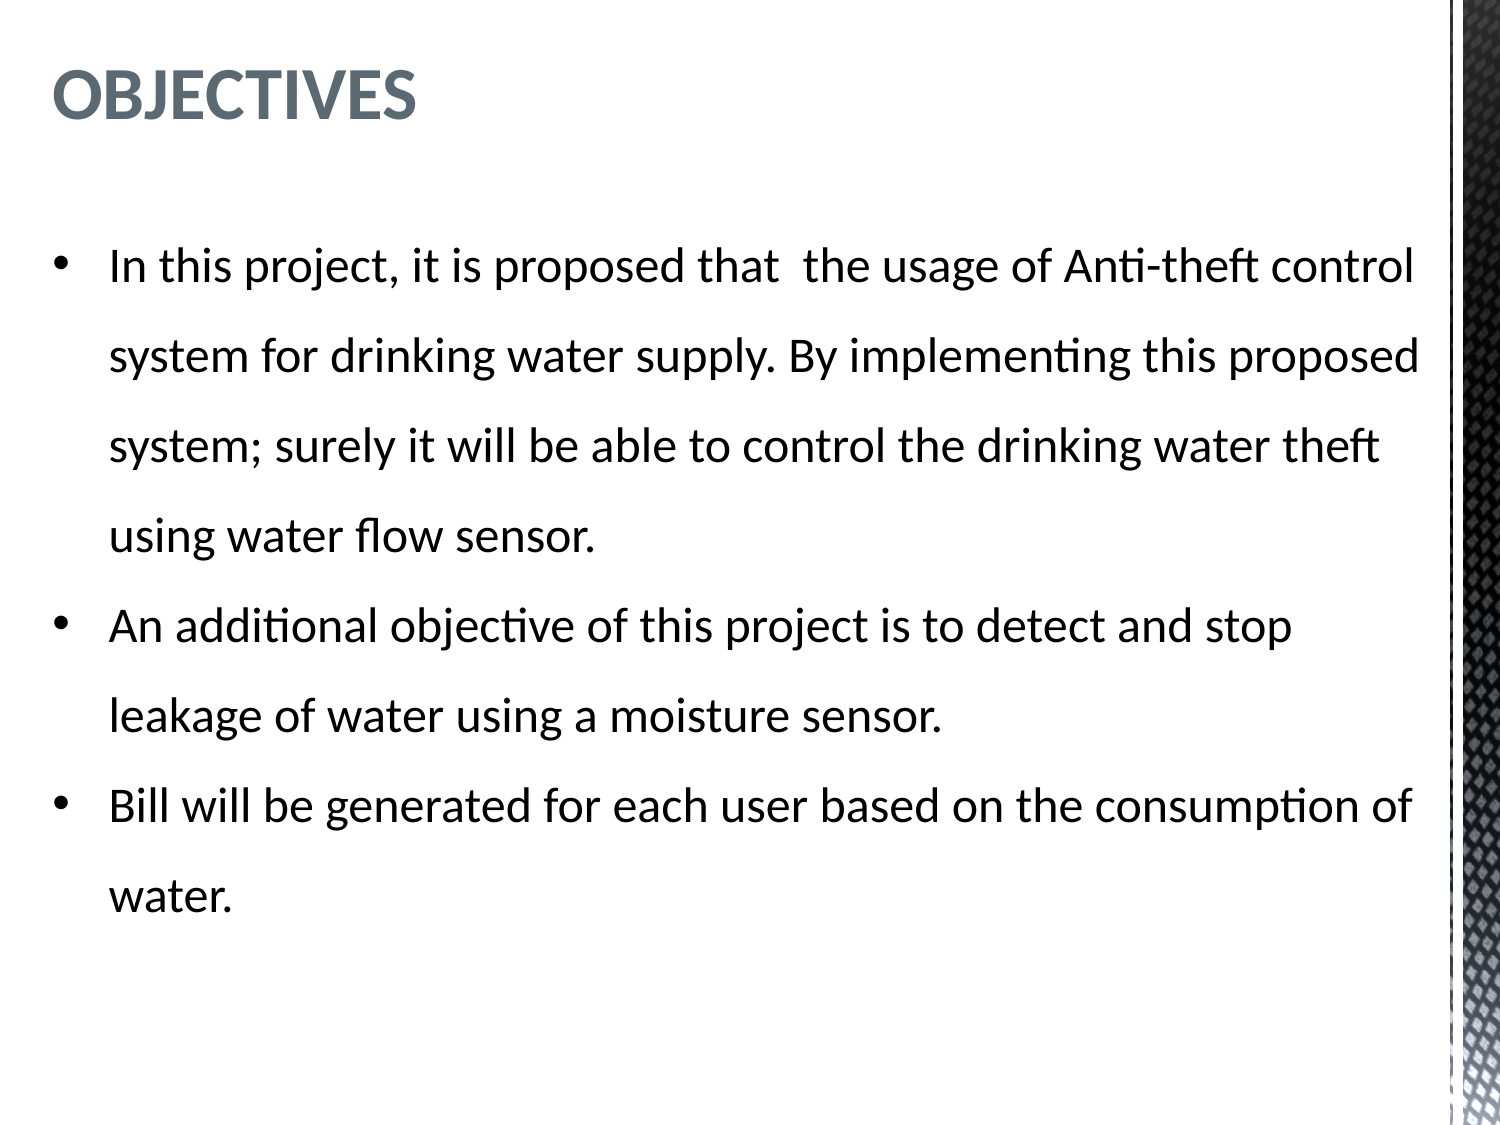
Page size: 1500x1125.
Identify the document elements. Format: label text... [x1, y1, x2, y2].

text_box OBJECTIVES In this project, it is proposed that the usage of Anti-theft control system for drinking water supply. By implementing this proposed system; surely it will be able to control the drinking water theft using water flow sensor. An additional objective of this project is to detect and stop leakage of water using a moisture sensor. Bill will be generated for each user based on the consumption of water. [37, 37, 1438, 1020]
picture [1447, 0, 1500, 1125]
